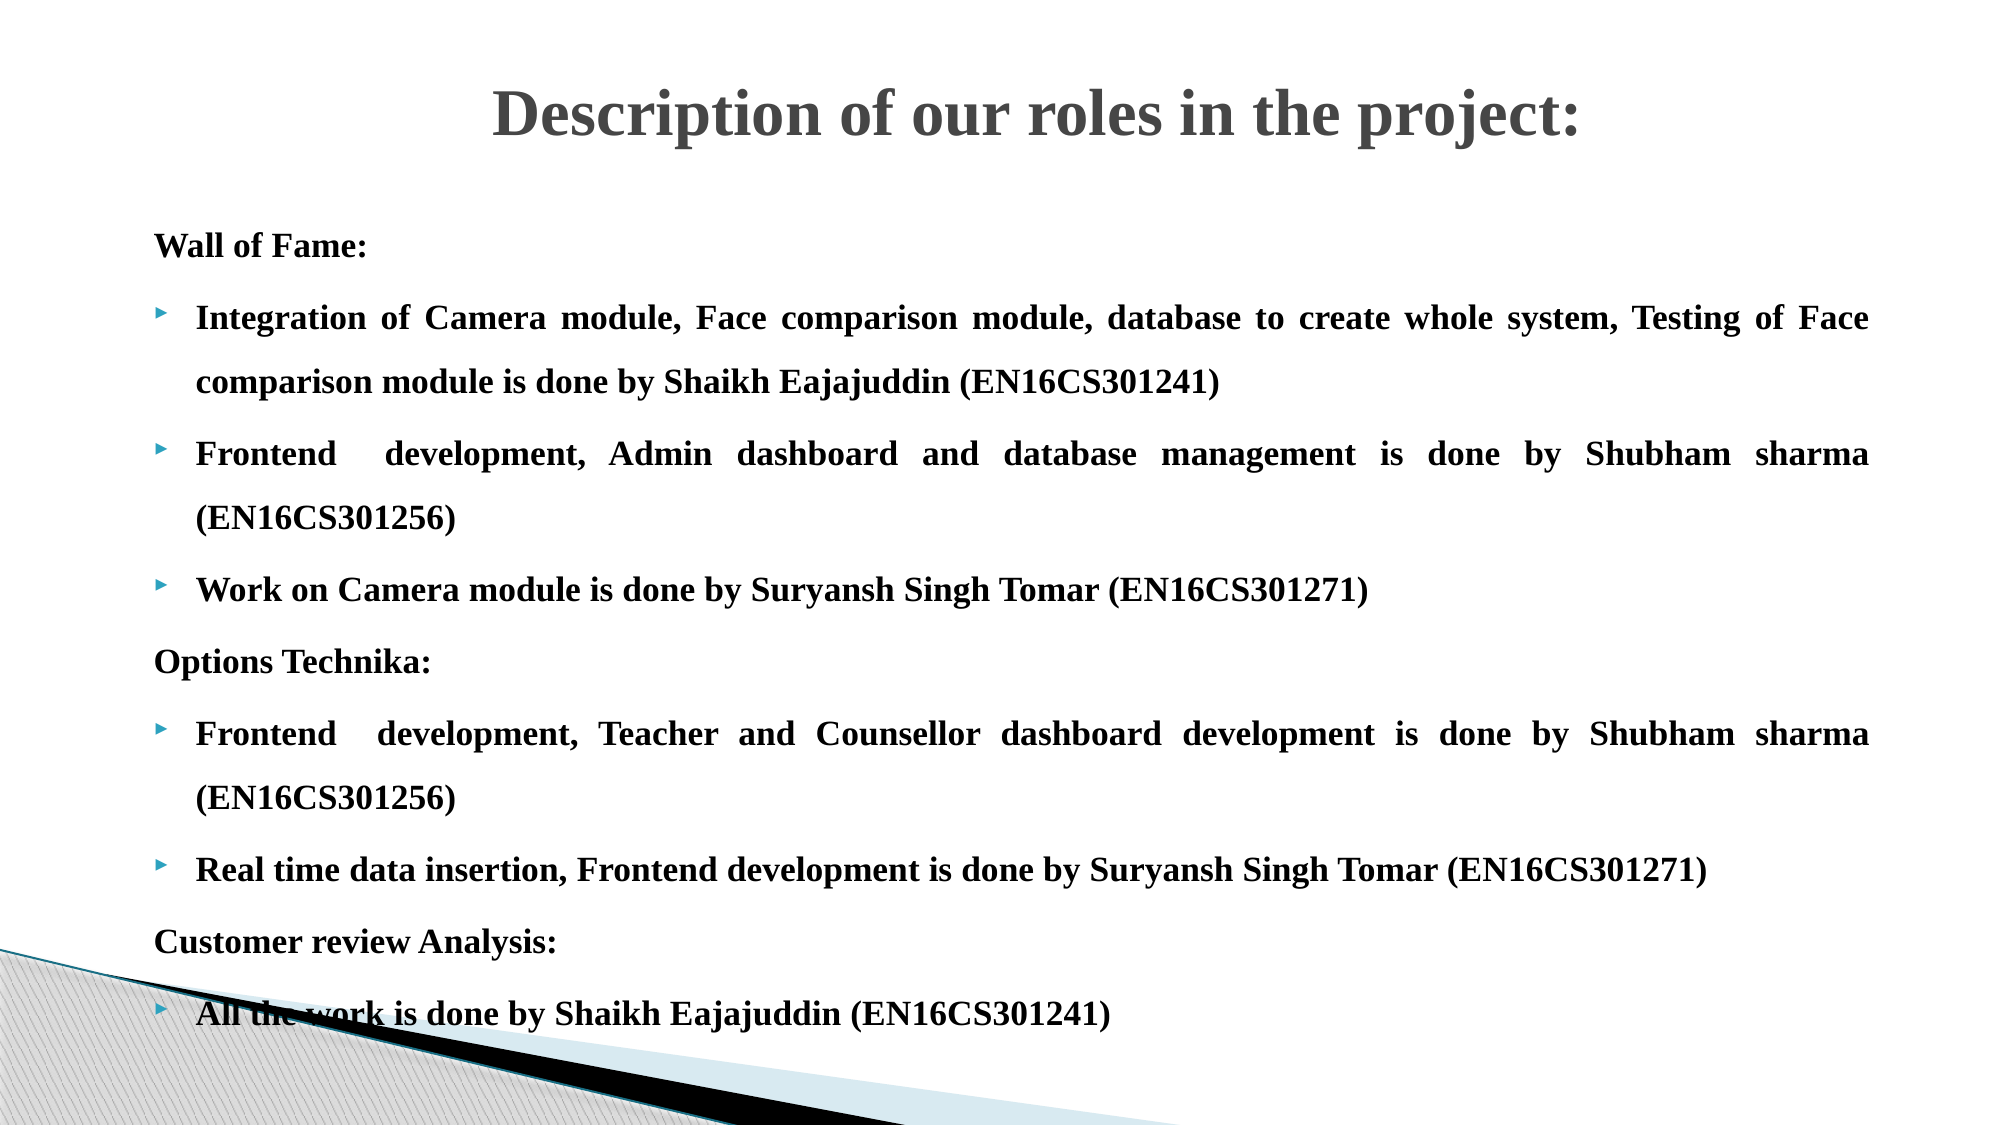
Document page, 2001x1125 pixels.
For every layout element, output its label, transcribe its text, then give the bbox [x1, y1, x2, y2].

list Wall of Fame: Integration of Camera module, Face comparison module, database to create whole system, Testing of Face comparison module is done by Shaikh Eajajuddin (EN16CS301241) Frontend development, Admin dashboard and database management is done by Shubham sharma (EN16CS301256) Work on Camera module is done by Suryansh Singh Tomar (EN16CS301271) Options Technika: Frontend development, Teacher and Counsellor dashboard development is done by Shubham sharma (EN16CS301256) Real time data insertion, Frontend development is done by Suryansh Singh Tomar (EN16CS301271) Customer review Analysis: All the work is done by Shaikh Eajajuddin (EN16CS301241) [120, 193, 1886, 1125]
title Description of our roles in the project: [307, 27, 1770, 190]
